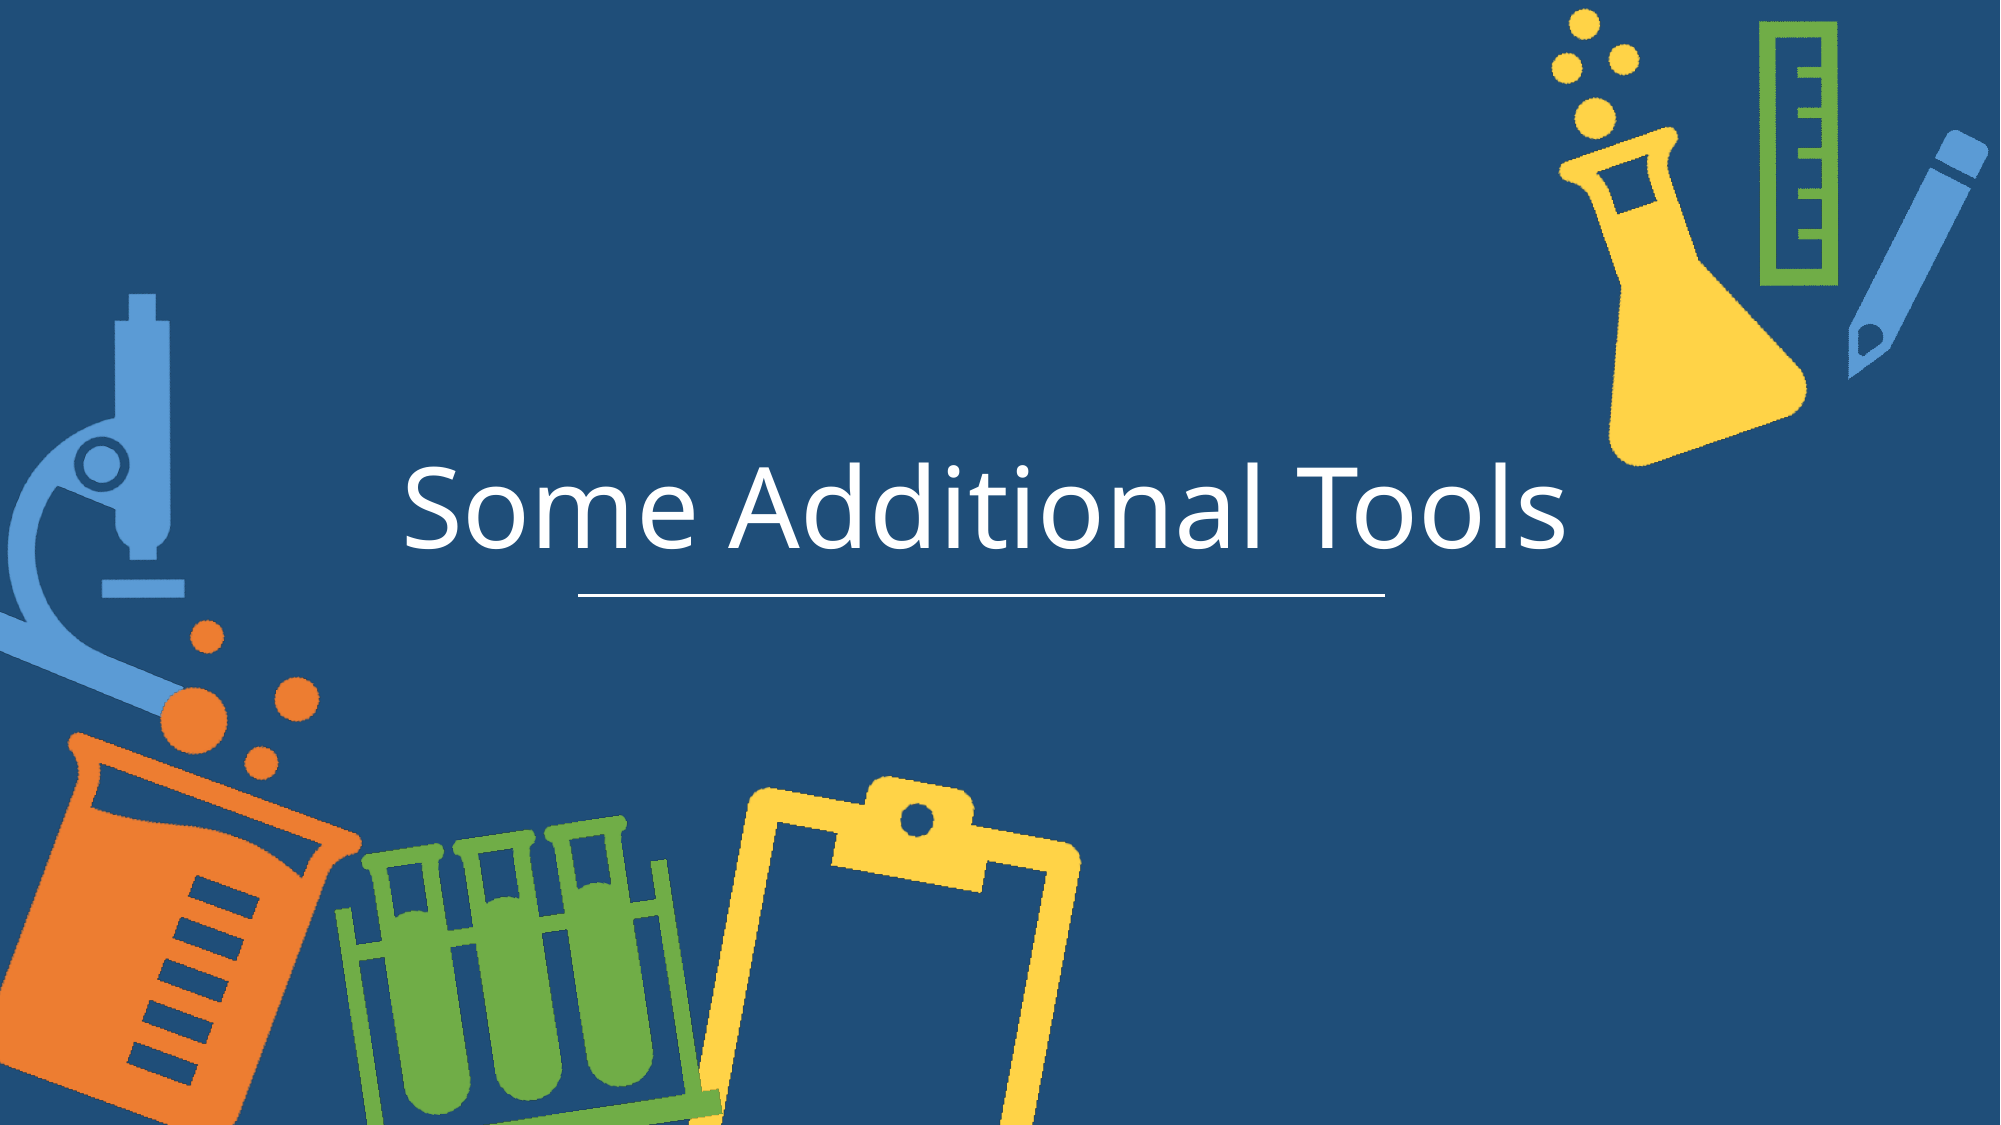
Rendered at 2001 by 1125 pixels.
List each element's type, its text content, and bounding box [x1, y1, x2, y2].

picture [0, 207, 1190, 1125]
picture [1329, 0, 2000, 541]
title Some Additional Tools [235, 188, 1736, 581]
